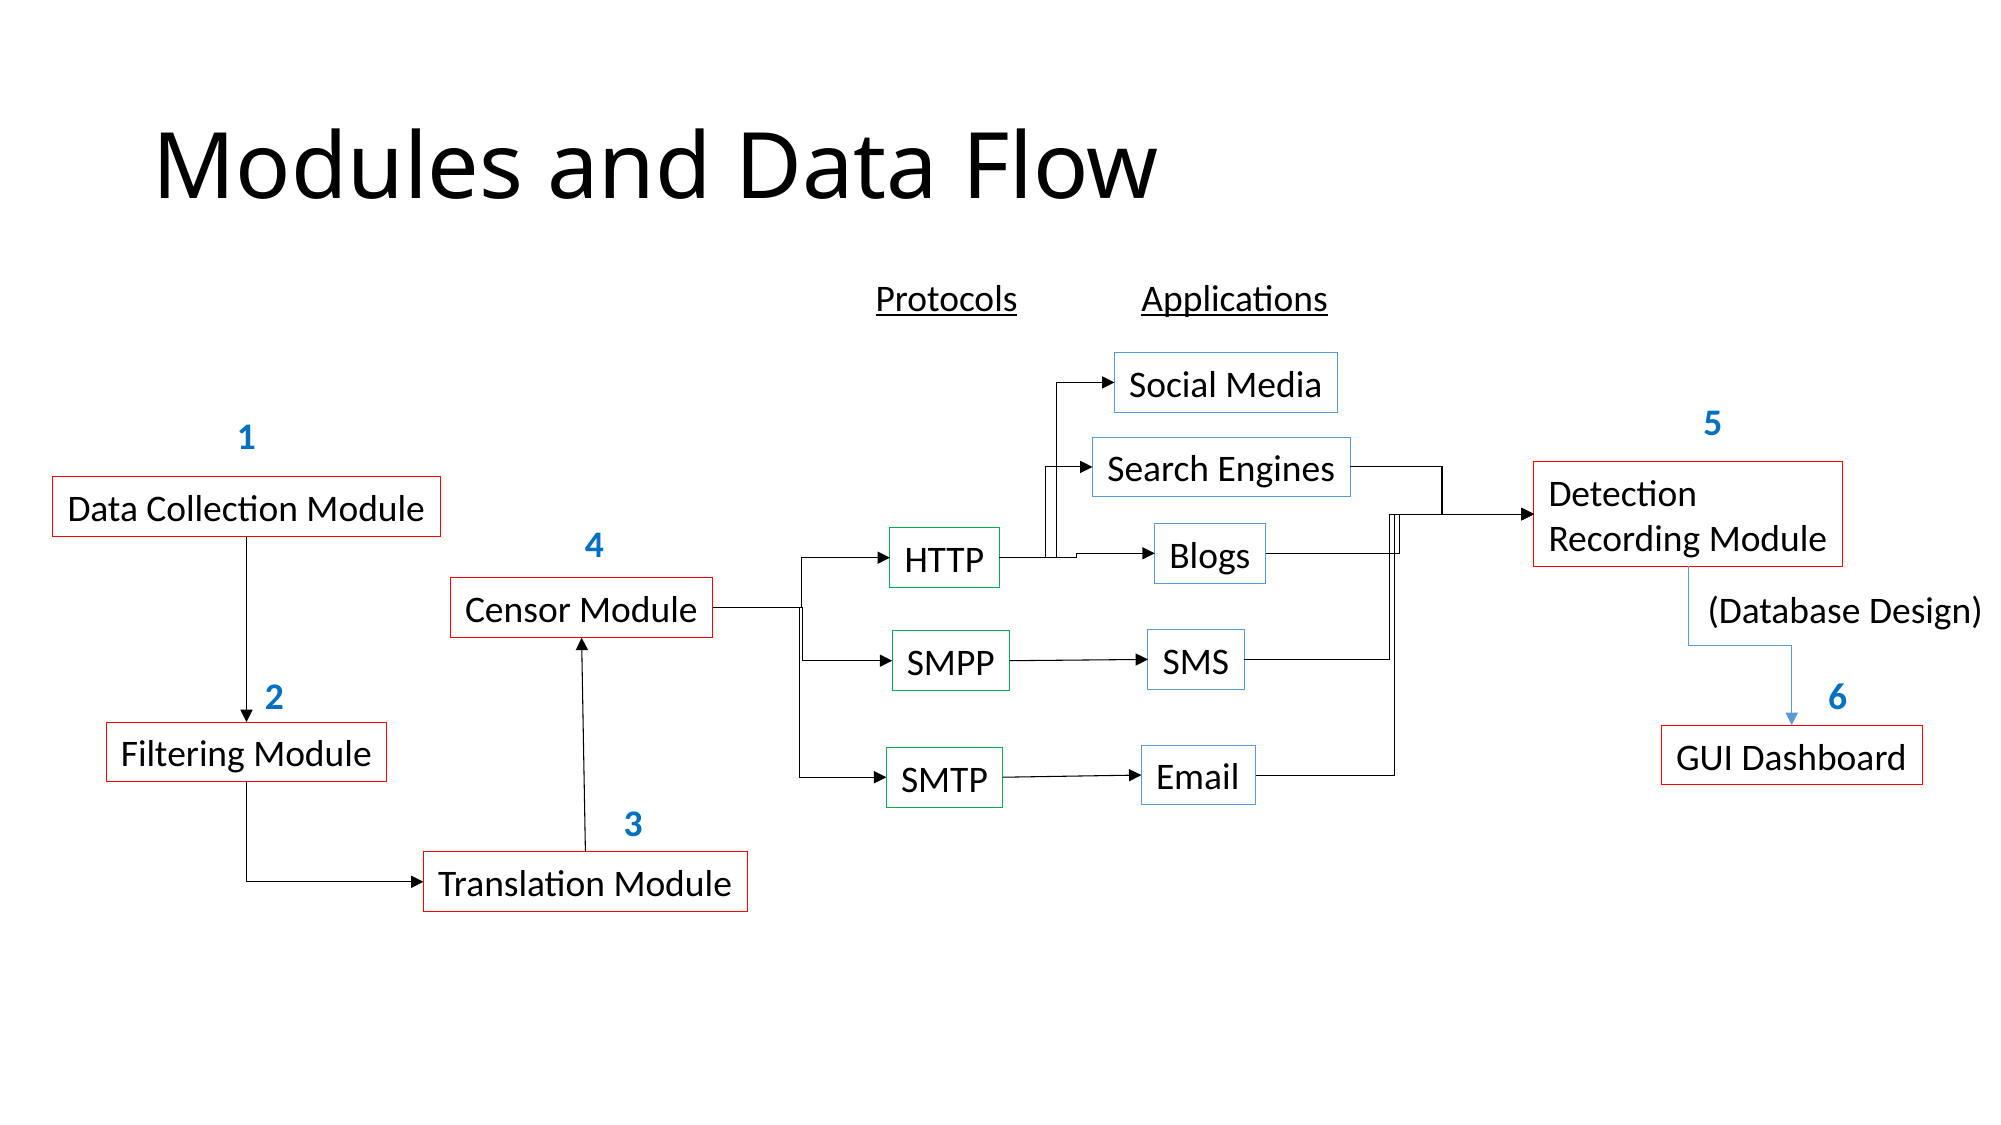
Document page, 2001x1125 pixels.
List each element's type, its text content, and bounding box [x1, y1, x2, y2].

text_box Censor Module [450, 577, 713, 638]
text_box Email [1141, 745, 1256, 805]
text_box HTTP [889, 527, 1000, 588]
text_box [1355, 467, 1532, 514]
text_box Protocols [860, 266, 1033, 327]
text_box GUI Dashboard [1661, 725, 1923, 785]
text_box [1255, 514, 1532, 776]
text_box Filtering Module [106, 722, 387, 782]
text_box Detection Recording Module [1533, 461, 1843, 567]
text_box Search Engines [1113, 437, 1351, 497]
text_box Social Media [1114, 352, 1338, 413]
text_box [999, 382, 1113, 558]
text_box 3 [608, 792, 658, 851]
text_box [714, 608, 886, 778]
text_box SMPP [892, 630, 1010, 691]
text_box Translation Module [423, 851, 748, 912]
text_box Applications [1126, 266, 1343, 326]
text_box Blogs [1154, 523, 1244, 584]
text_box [581, 638, 586, 852]
text_box (Database Design) [1692, 578, 1998, 639]
text_box SMS [1147, 629, 1245, 690]
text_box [1244, 514, 1255, 660]
text_box 4 [569, 513, 619, 573]
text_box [284, 744, 384, 920]
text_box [1087, 553, 1155, 559]
text_box 1 [222, 404, 271, 465]
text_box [714, 558, 890, 608]
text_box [886, 608, 892, 662]
text_box 2 [250, 664, 300, 725]
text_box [1661, 594, 1819, 699]
text_box 5 [1688, 390, 1738, 451]
title Modules and Data Flow [137, 59, 1863, 278]
text_box Data Collection Module [52, 476, 441, 537]
text_box SMTP [886, 747, 1003, 808]
text_box 6 [1813, 664, 1863, 725]
